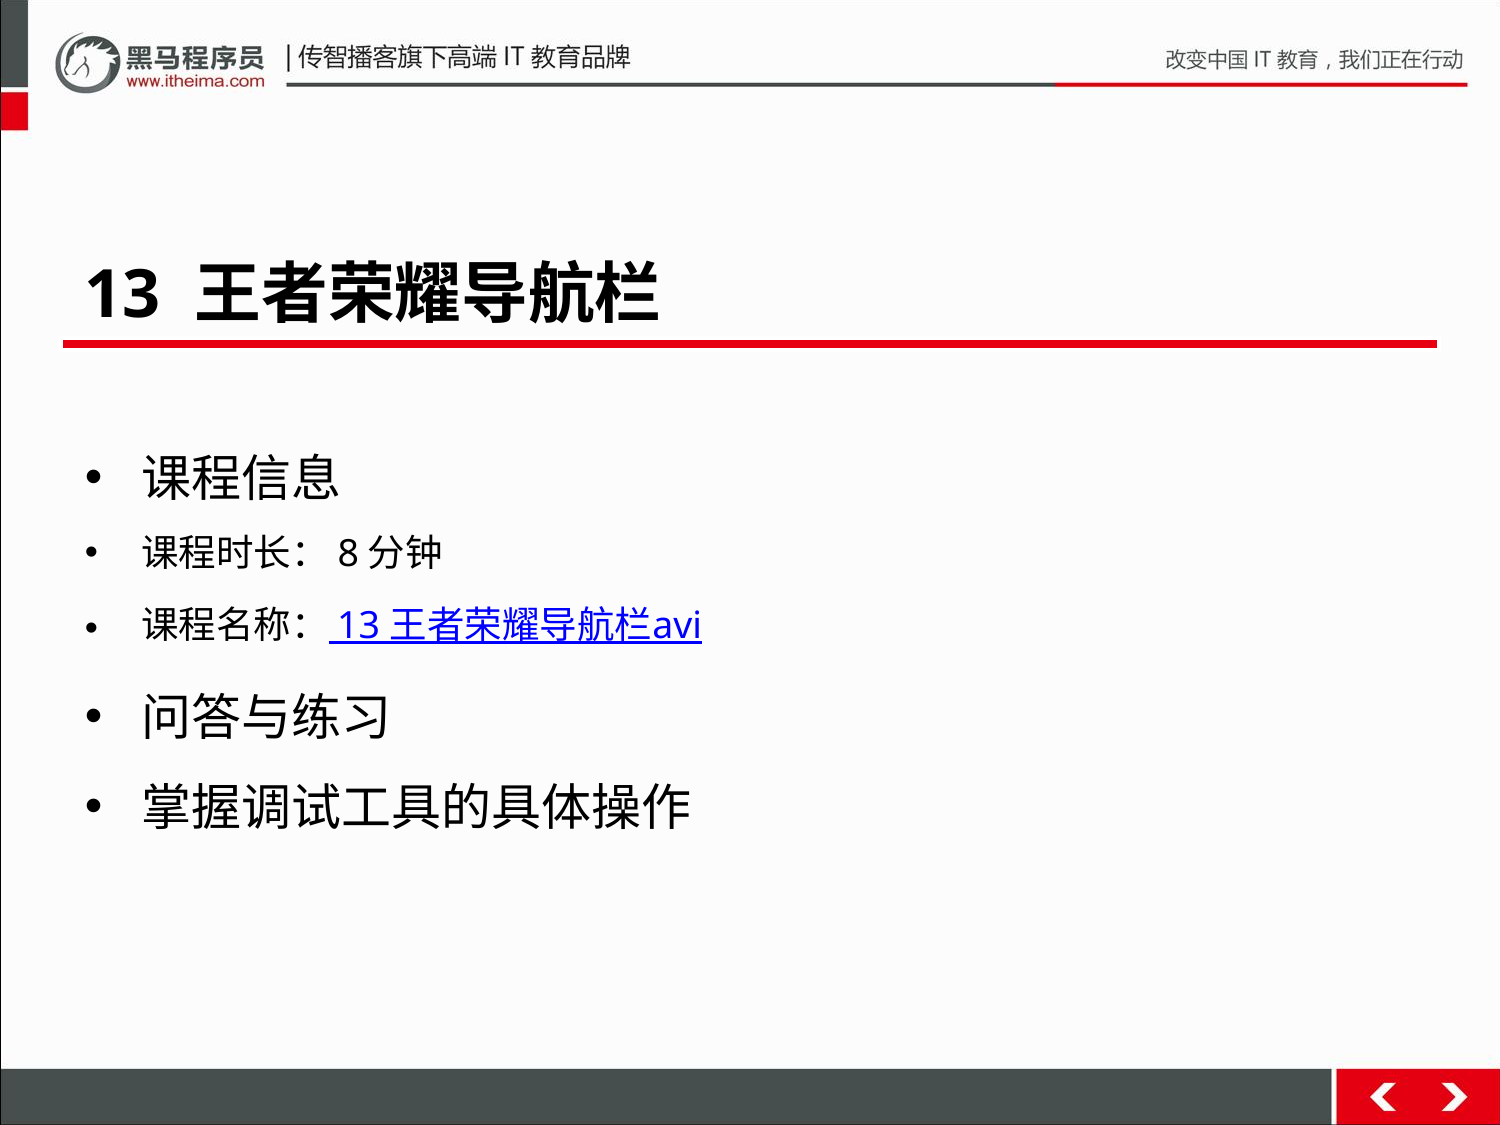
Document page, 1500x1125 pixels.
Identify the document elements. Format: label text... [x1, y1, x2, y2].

picture [0, 0, 1500, 1125]
text_box 课程信息 课程时长：8分钟 课程名称： 13 王者荣耀导航栏avi 问答与练习 掌握调试工具的具体操作 [69, 408, 1451, 843]
text_box 13 王者荣耀导航栏 [70, 243, 1382, 339]
